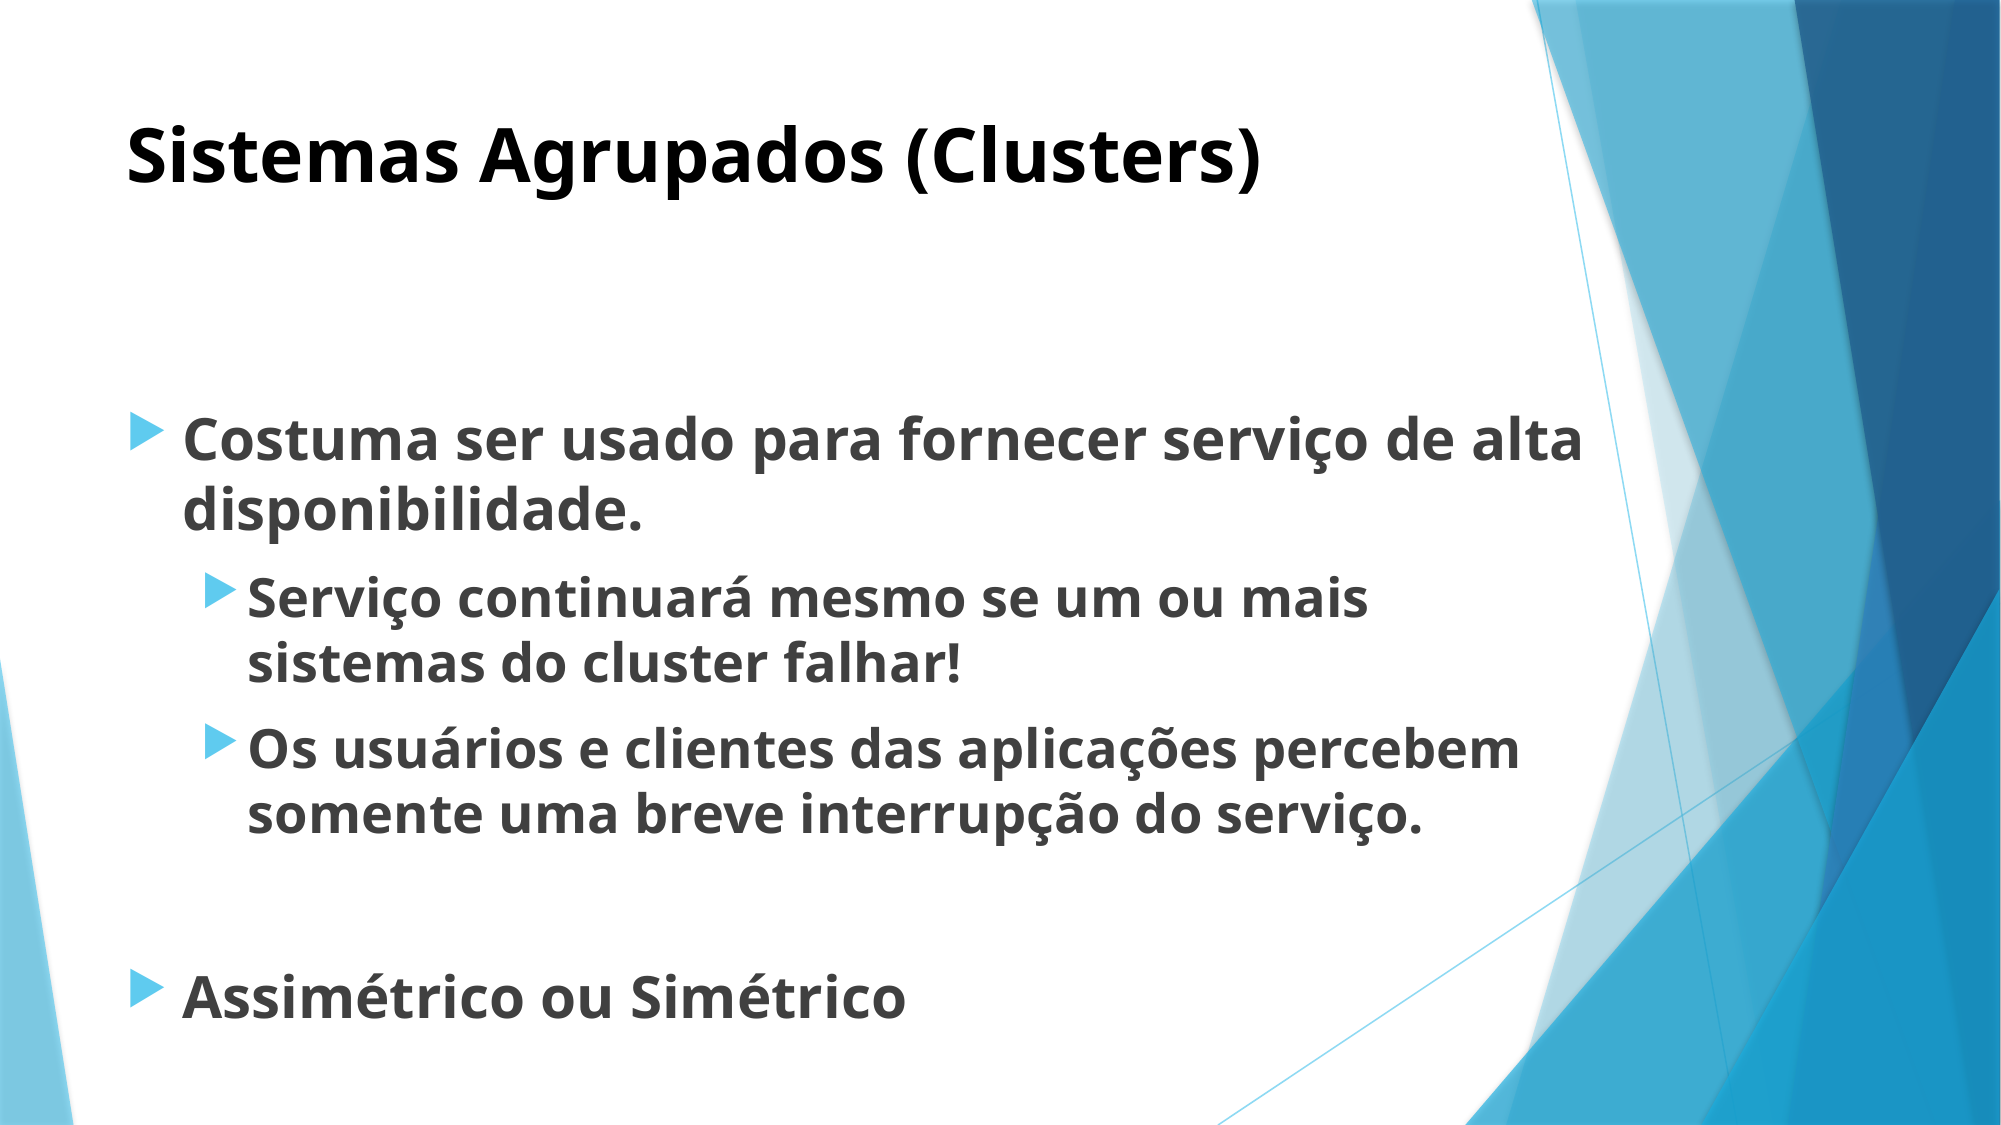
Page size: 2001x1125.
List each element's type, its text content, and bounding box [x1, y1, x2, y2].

list Costuma ser usado para fornecer serviço de alta disponibilidade. Serviço continuará mesmo se um ou mais sistemas do cluster falhar! Os usuários e clientes das aplicações percebem somente uma breve interrupção do serviço. Assimétrico ou Simétrico [111, 395, 1617, 1100]
title Sistemas Agrupados (Clusters) [111, 99, 1617, 276]
